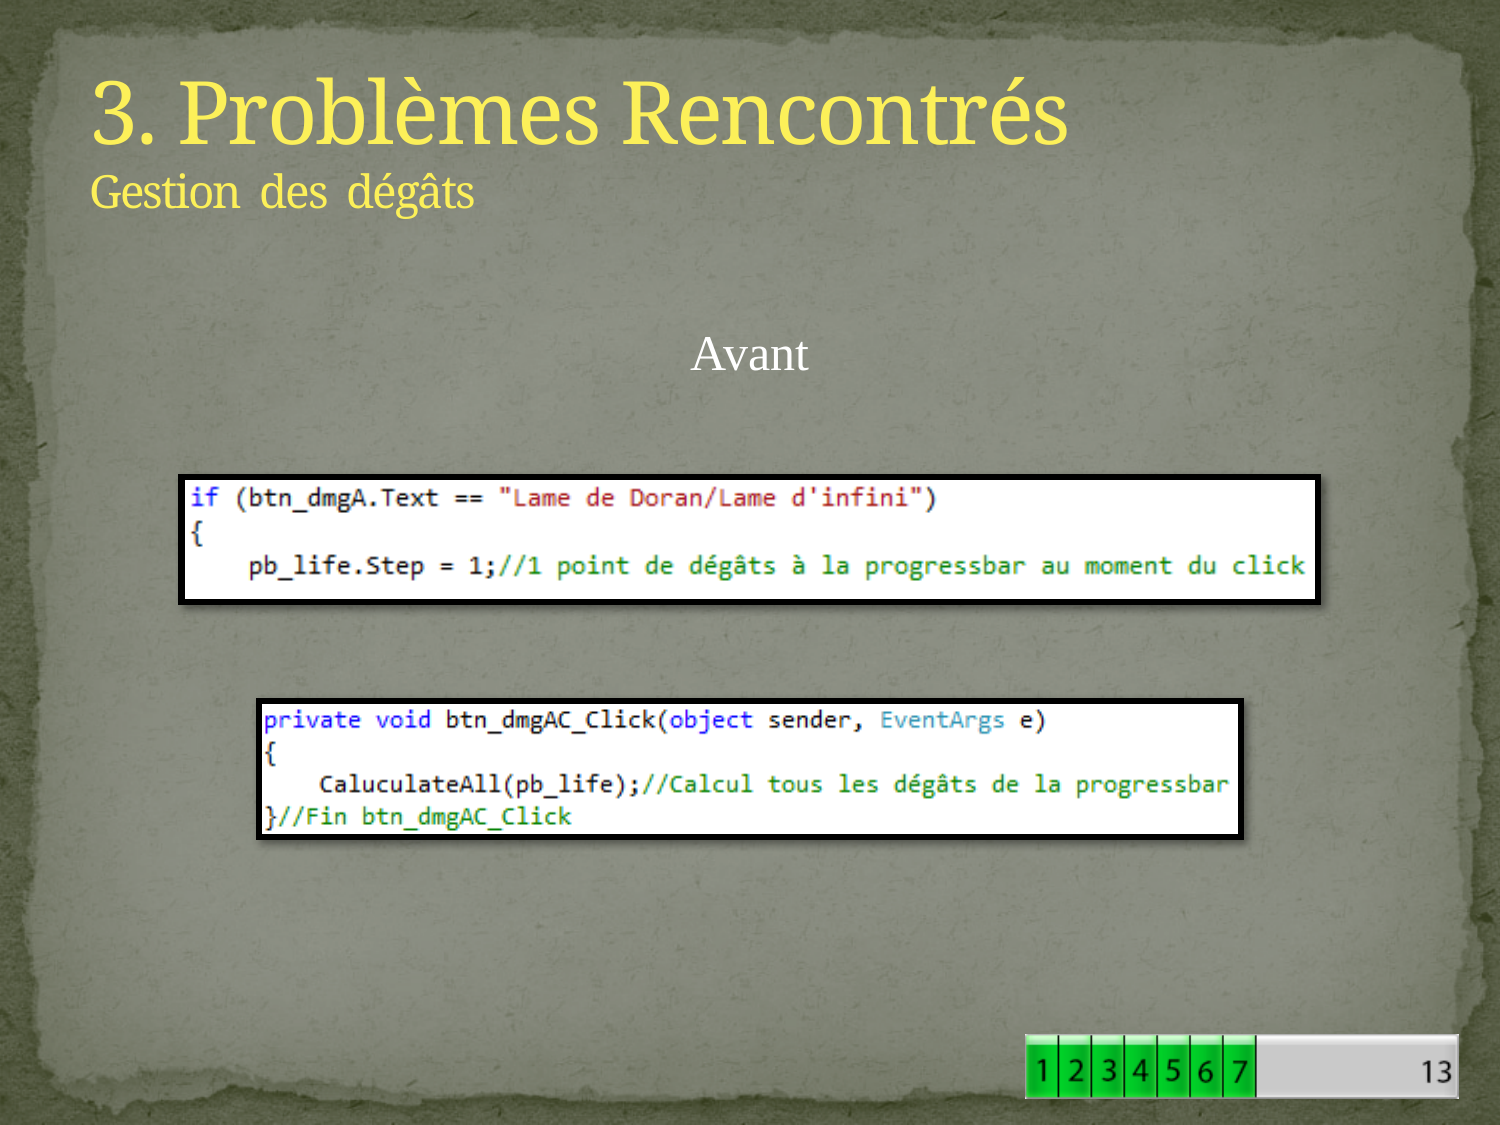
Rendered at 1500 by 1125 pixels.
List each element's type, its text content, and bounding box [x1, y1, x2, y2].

text_box Avant [537, 313, 963, 389]
picture [184, 479, 1316, 600]
picture [1025, 1034, 1459, 1099]
title 3. Problèmes Rencontrés Gestion des dégâts [74, 24, 1425, 225]
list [265, 707, 1236, 833]
picture [262, 704, 1238, 834]
